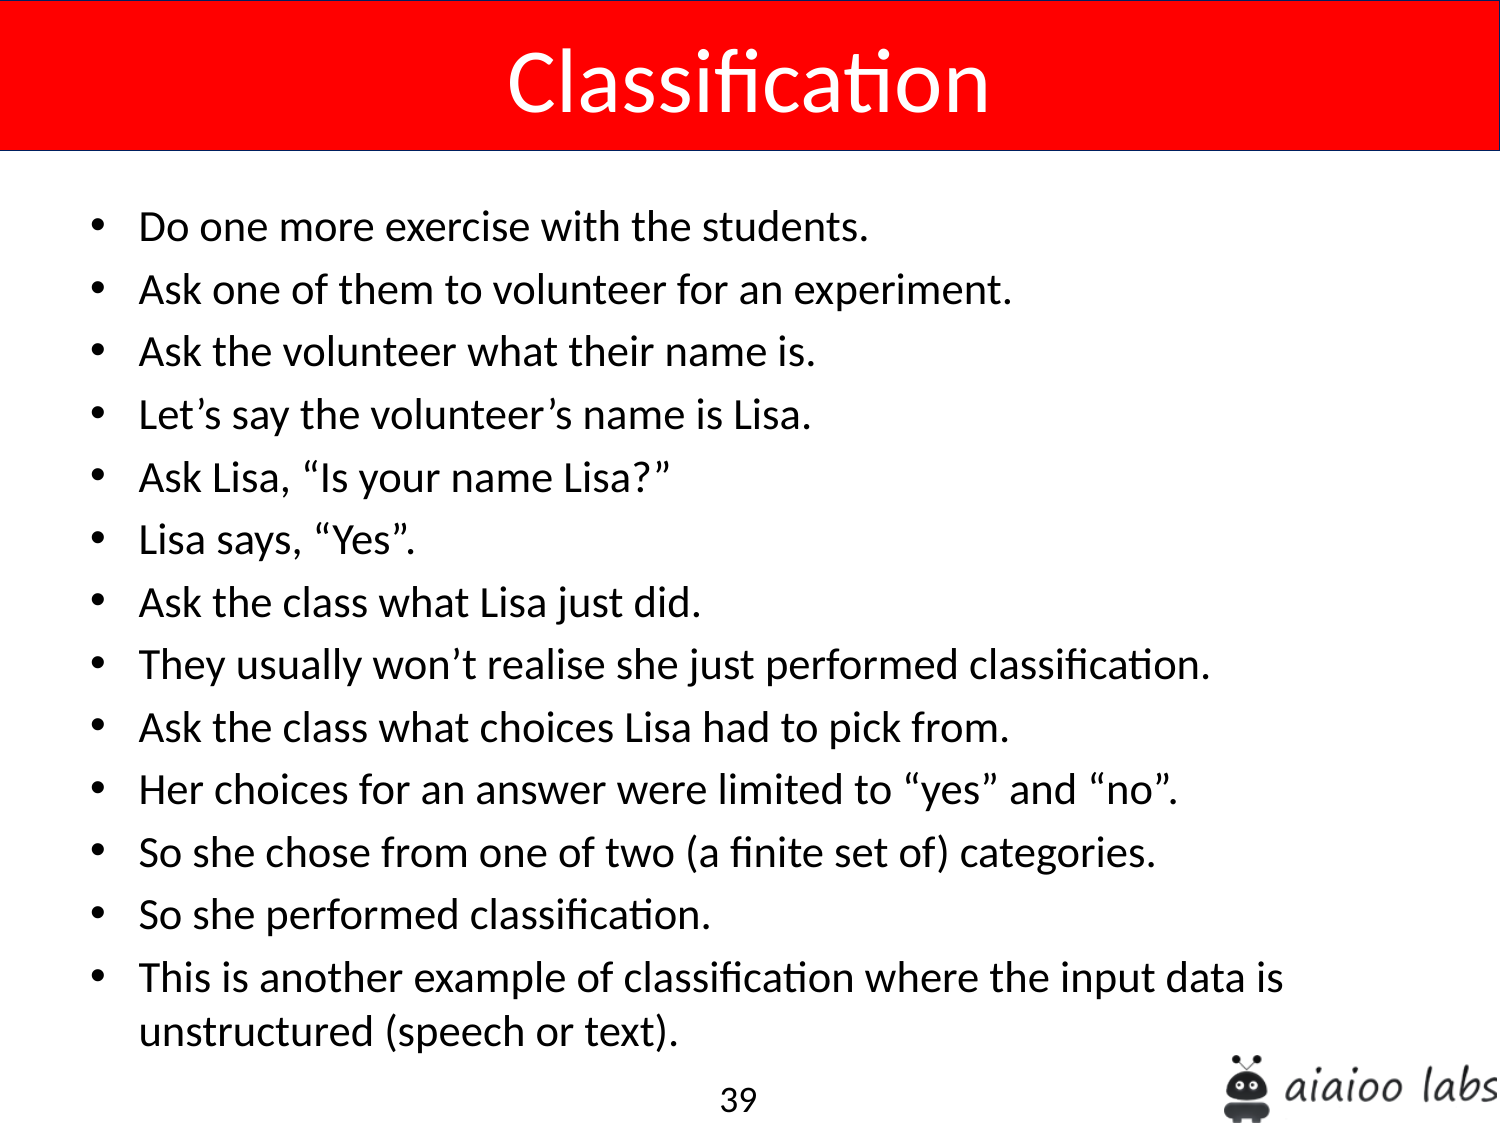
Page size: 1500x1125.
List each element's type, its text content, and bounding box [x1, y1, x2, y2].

text_box Classification [0, 0, 1500, 151]
list Do one more exercise with the students. Ask one of them to volunteer for an experiment. Ask the volunteer what their name is. Let’s say the volunteer’s name is Lisa. Ask Lisa, “Is your name Lisa?” Lisa says, “Yes”. Ask the class what Lisa just did. They usually won’t realise she just performed classification. Ask the class what choices Lisa had to pick from. Her choices for an answer were limited to “yes” and “no”. So she chose from one of two (a finite set of) categories. So she performed classification. This is another example of classification where the input data is unstructured (speech or text). [75, 189, 1438, 1063]
picture [1224, 1055, 1497, 1123]
